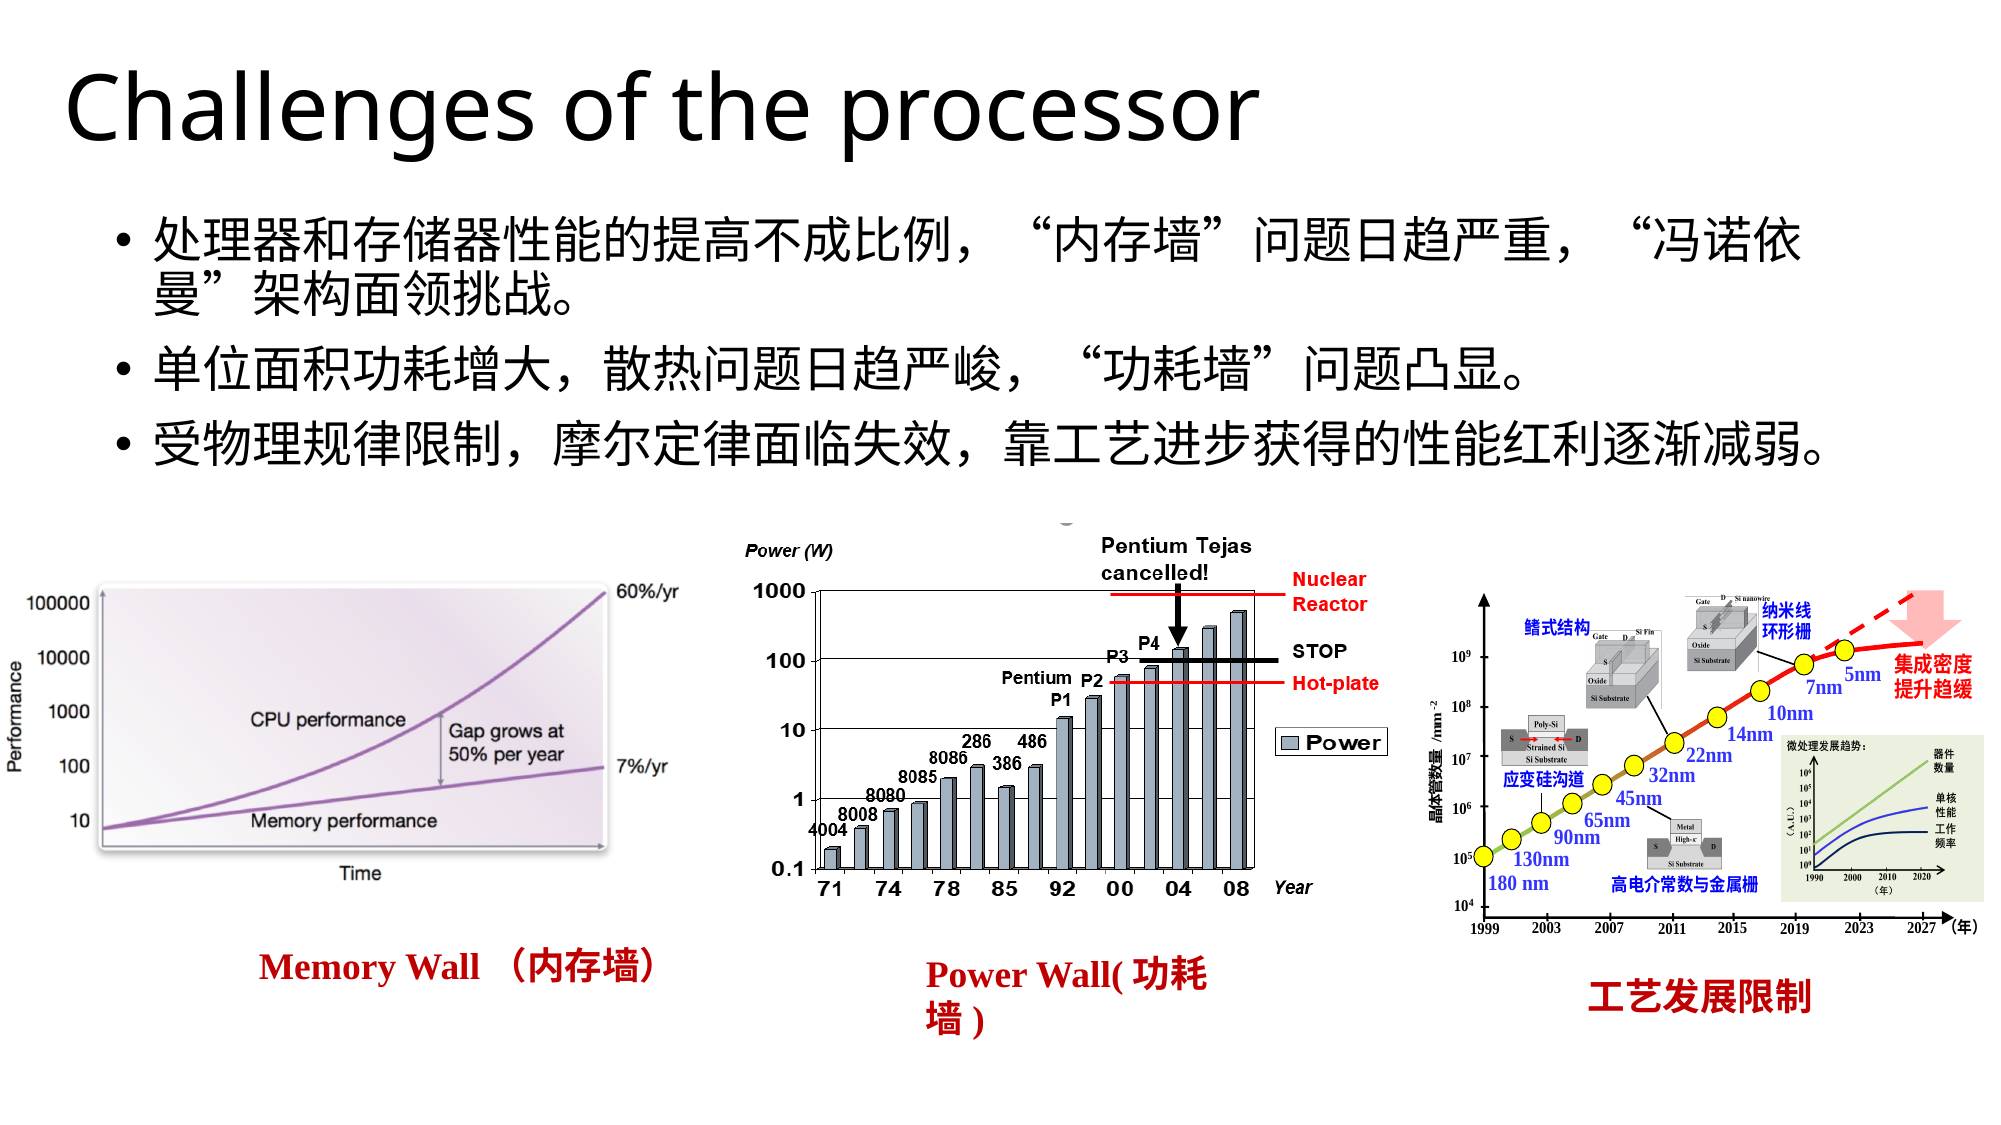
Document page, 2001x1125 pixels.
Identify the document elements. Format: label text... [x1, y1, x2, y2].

text_box 工艺发展限制 [1572, 965, 1886, 1025]
picture [0, 578, 684, 883]
title Challenges of the processor [48, 2, 1774, 220]
text_box Power Wall(功耗墙) [911, 942, 1278, 1048]
text_box Memory Wall（内存墙） [244, 934, 705, 995]
picture [740, 523, 1398, 906]
list 处理器和存储器性能的提高不成比例，“内存墙”问题日趋严重，“冯诺依曼”架构面领挑战。 单位面积功耗增大，散热问题日趋严峻，“功耗墙”问题凸显。 受物理规律限制，摩尔定律面临失效，靠工艺进步获得的性能红利逐渐减弱。 [99, 208, 1851, 528]
picture [1421, 578, 1997, 949]
